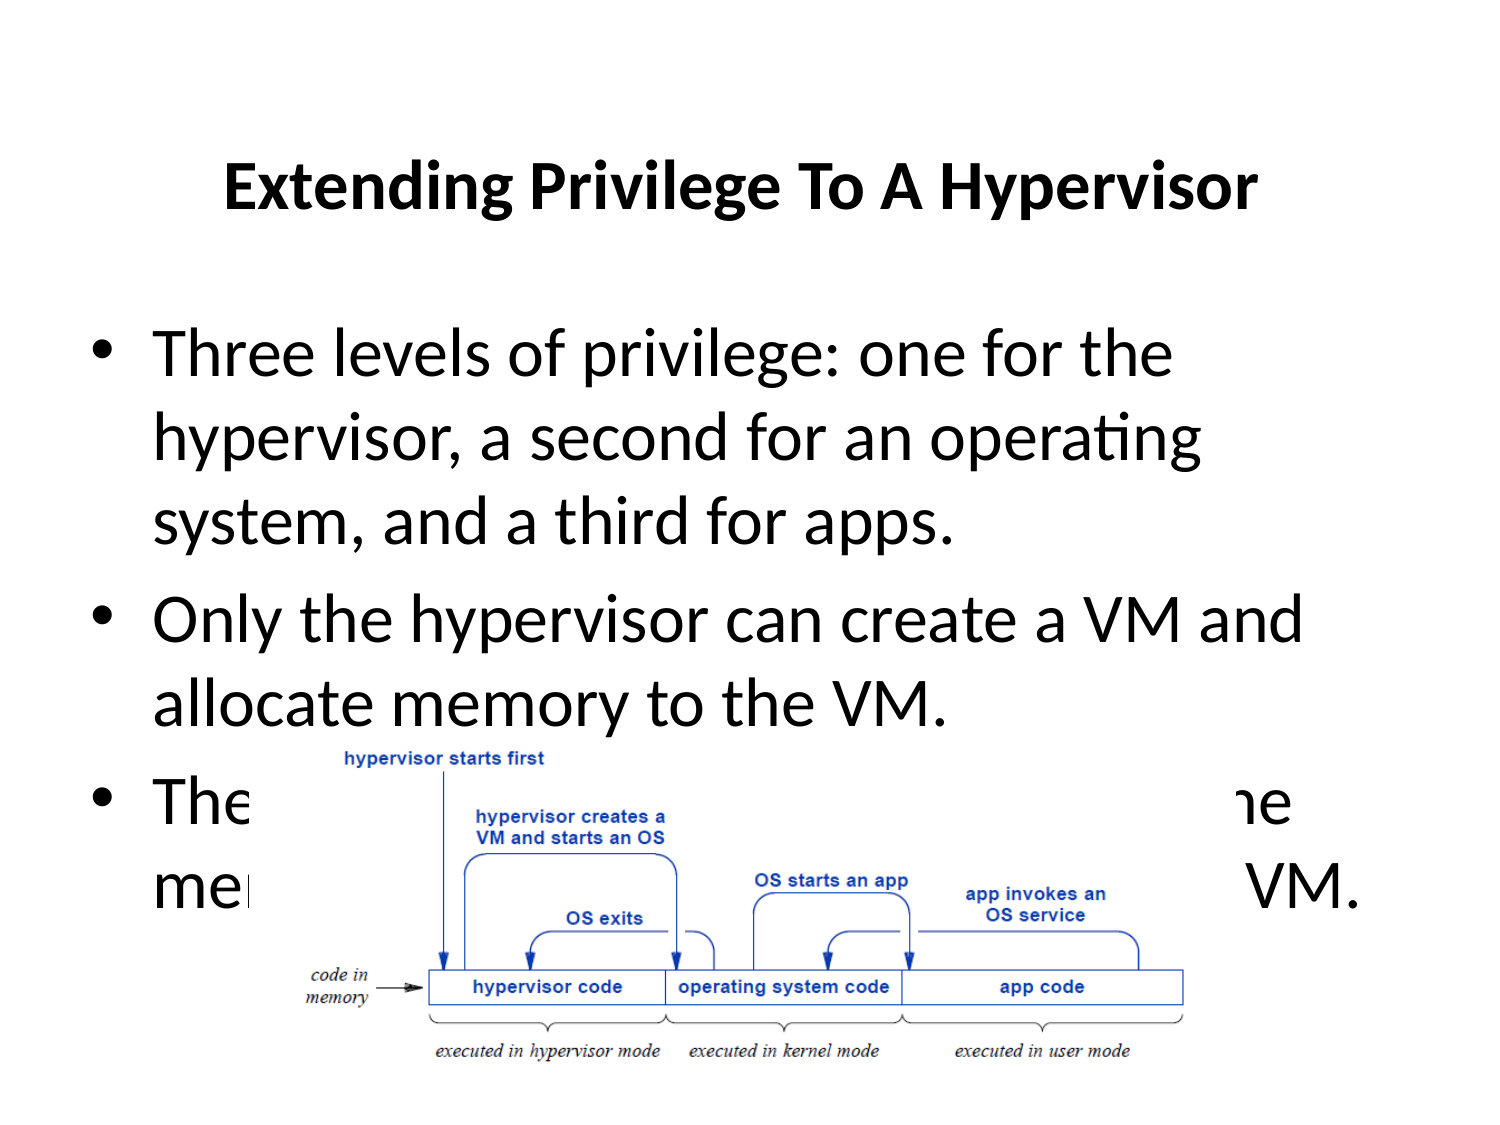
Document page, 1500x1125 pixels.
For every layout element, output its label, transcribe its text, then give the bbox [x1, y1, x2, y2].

picture [249, 749, 1236, 1086]
list Three levels of privilege: one for the hypervisor, a second for an operating system, and a third for apps. Only the hypervisor can create a VM and allocate memory to the VM. The operating system is restricted to the memory that has been allocated to its VM. [75, 262, 1425, 1005]
title Extending Privilege To A Hypervisor [75, 45, 1425, 233]
